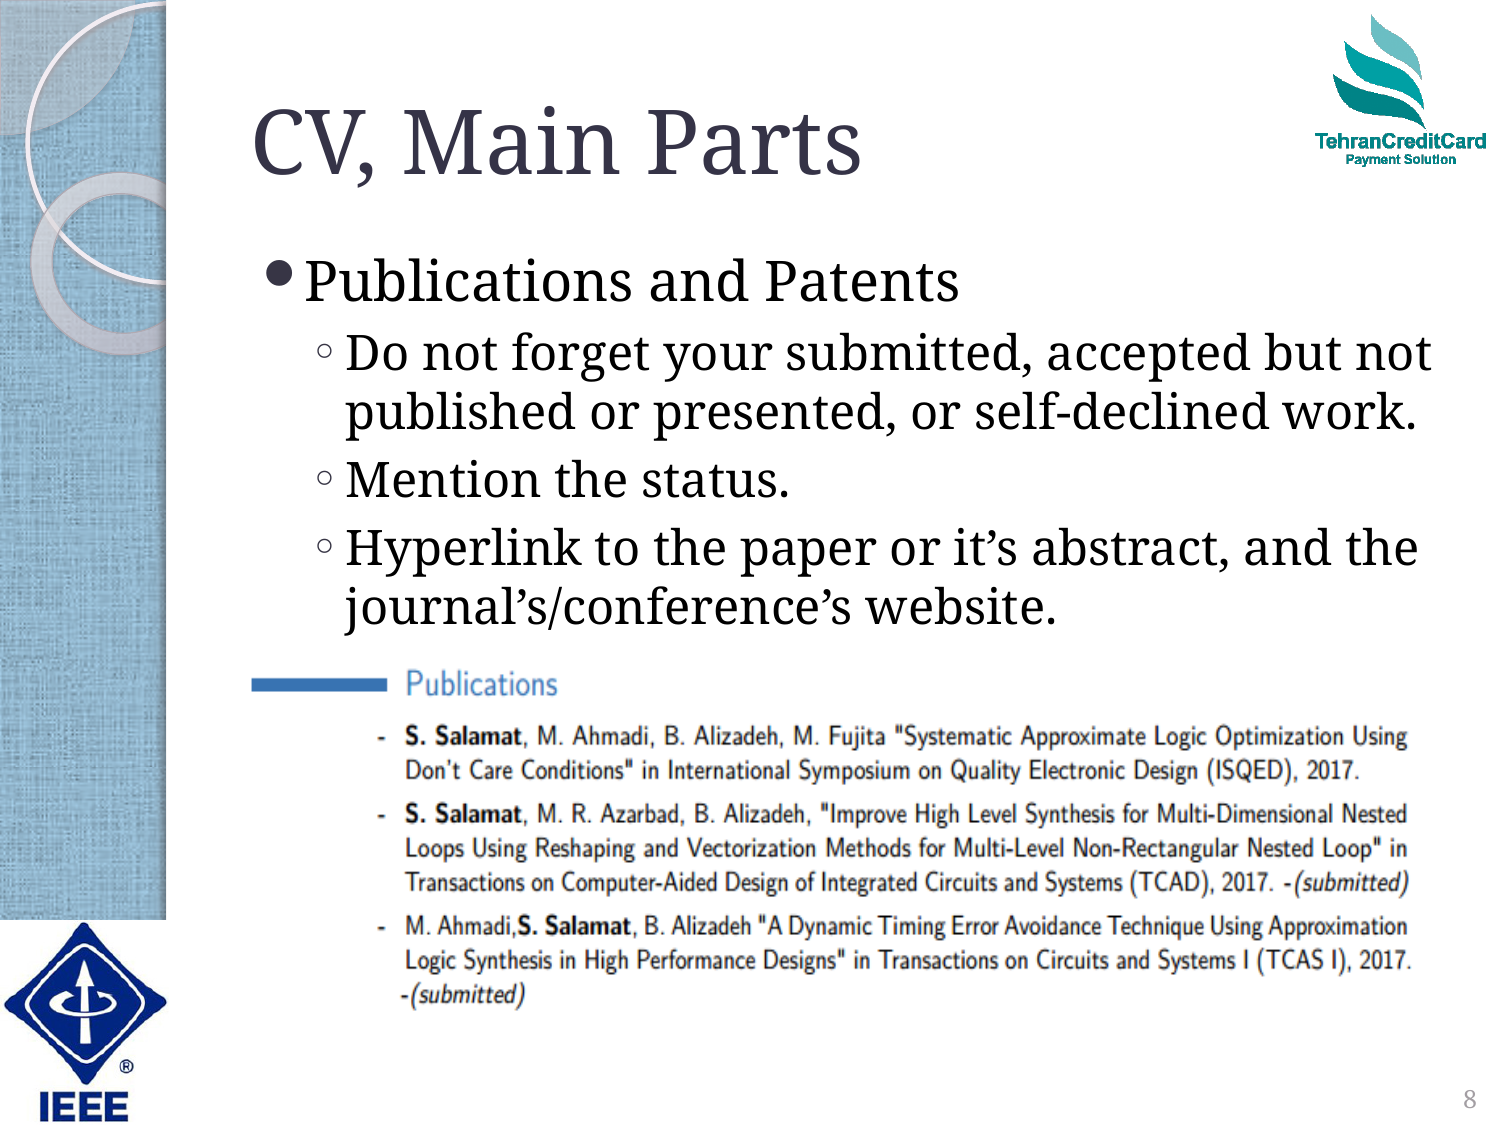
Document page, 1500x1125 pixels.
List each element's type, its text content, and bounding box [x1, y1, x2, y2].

list Publications and Patents Do not forget your submitted, accepted but not published or presented, or self-declined work. Mention the status. Hyperlink to the paper or it’s abstract, and the journal’s/conference’s website. [235, 237, 1466, 650]
picture [0, 920, 169, 1125]
title CV, Main Parts [235, 45, 1466, 233]
slide_number 8 [1440, 1046, 1500, 1125]
picture [1305, 12, 1494, 201]
picture [239, 654, 1441, 1048]
